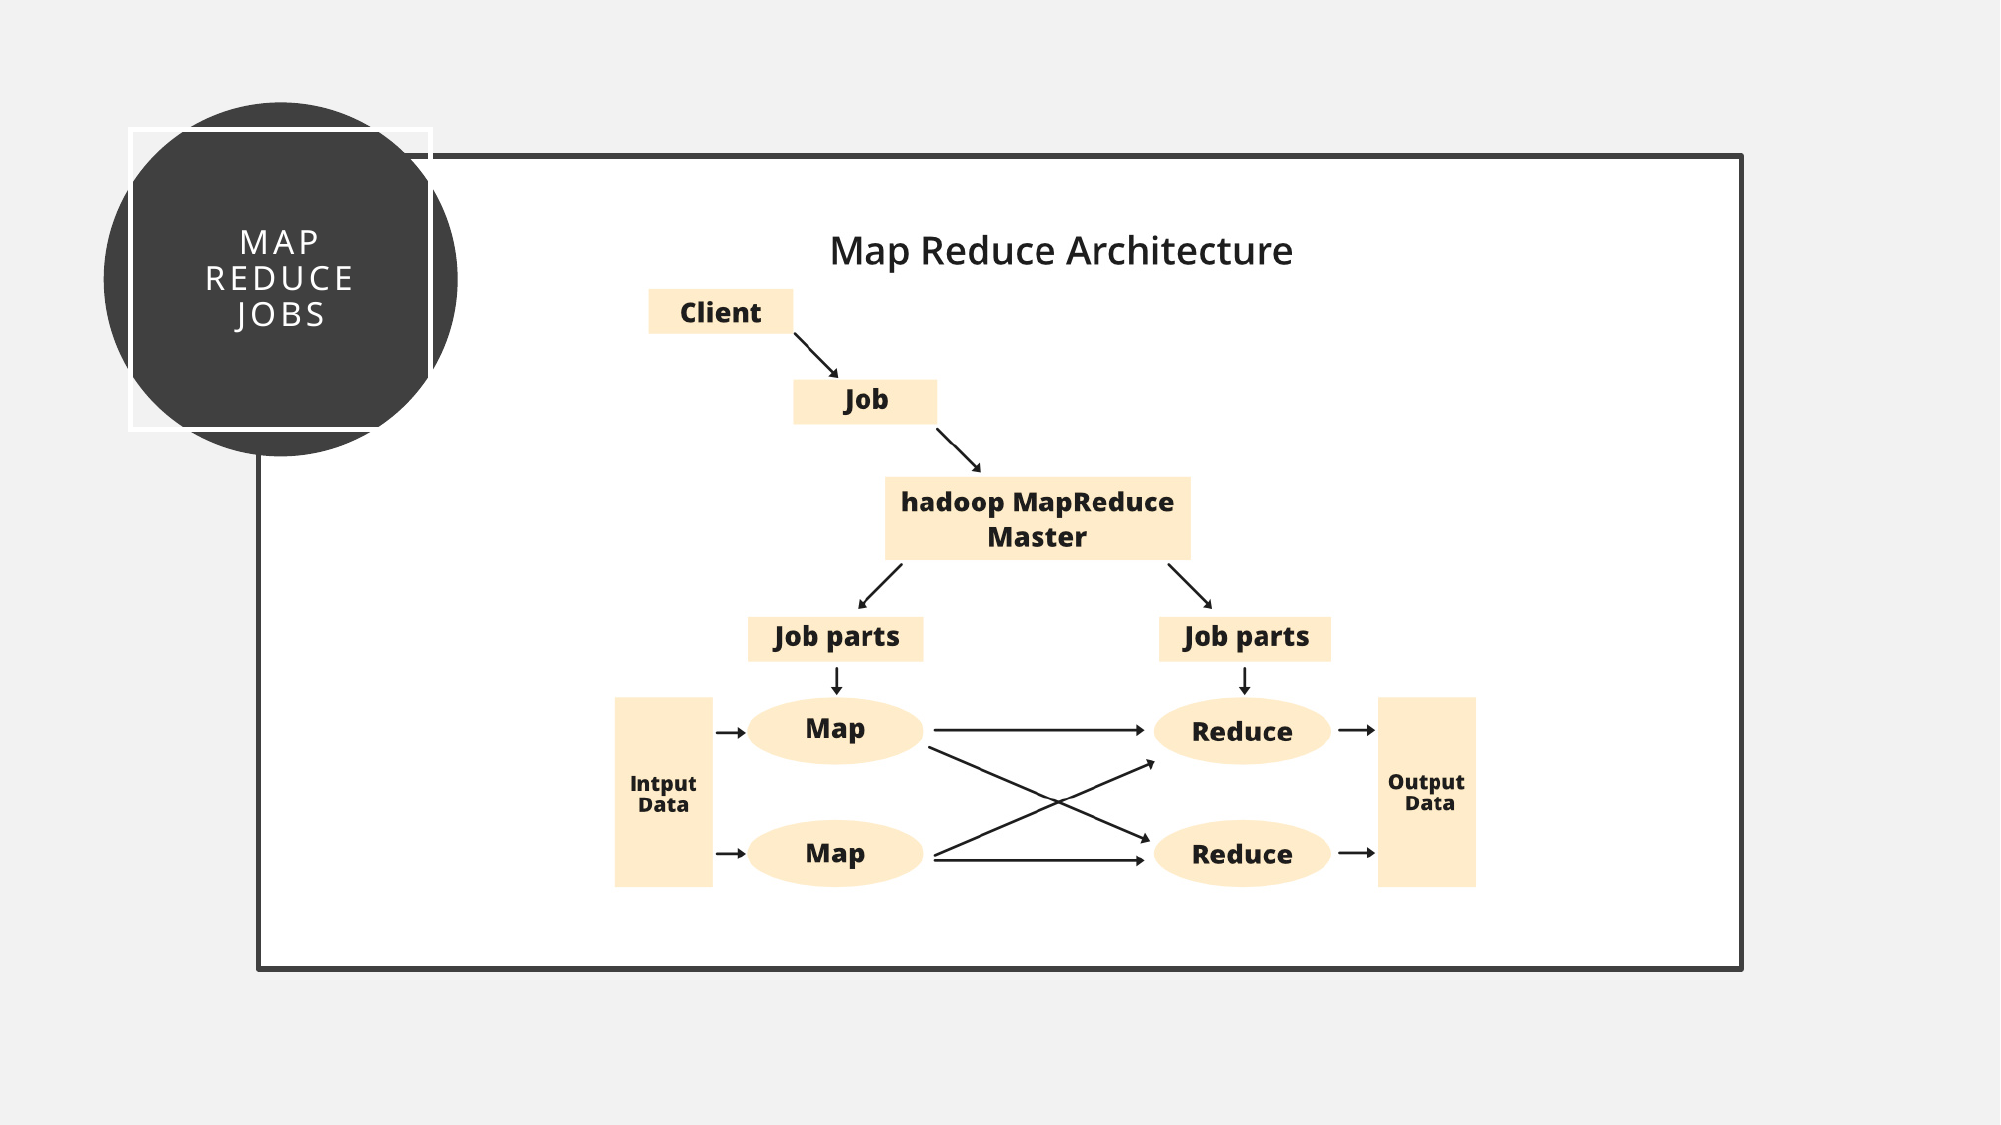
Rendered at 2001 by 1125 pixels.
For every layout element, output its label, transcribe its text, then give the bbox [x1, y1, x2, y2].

text_box [433, 187, 459, 372]
text_box [188, 101, 373, 127]
text_box [102, 187, 128, 371]
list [579, 208, 1496, 917]
text_box [189, 432, 373, 458]
text_box [257, 155, 1742, 970]
title Map Reduce jobs [128, 127, 433, 432]
